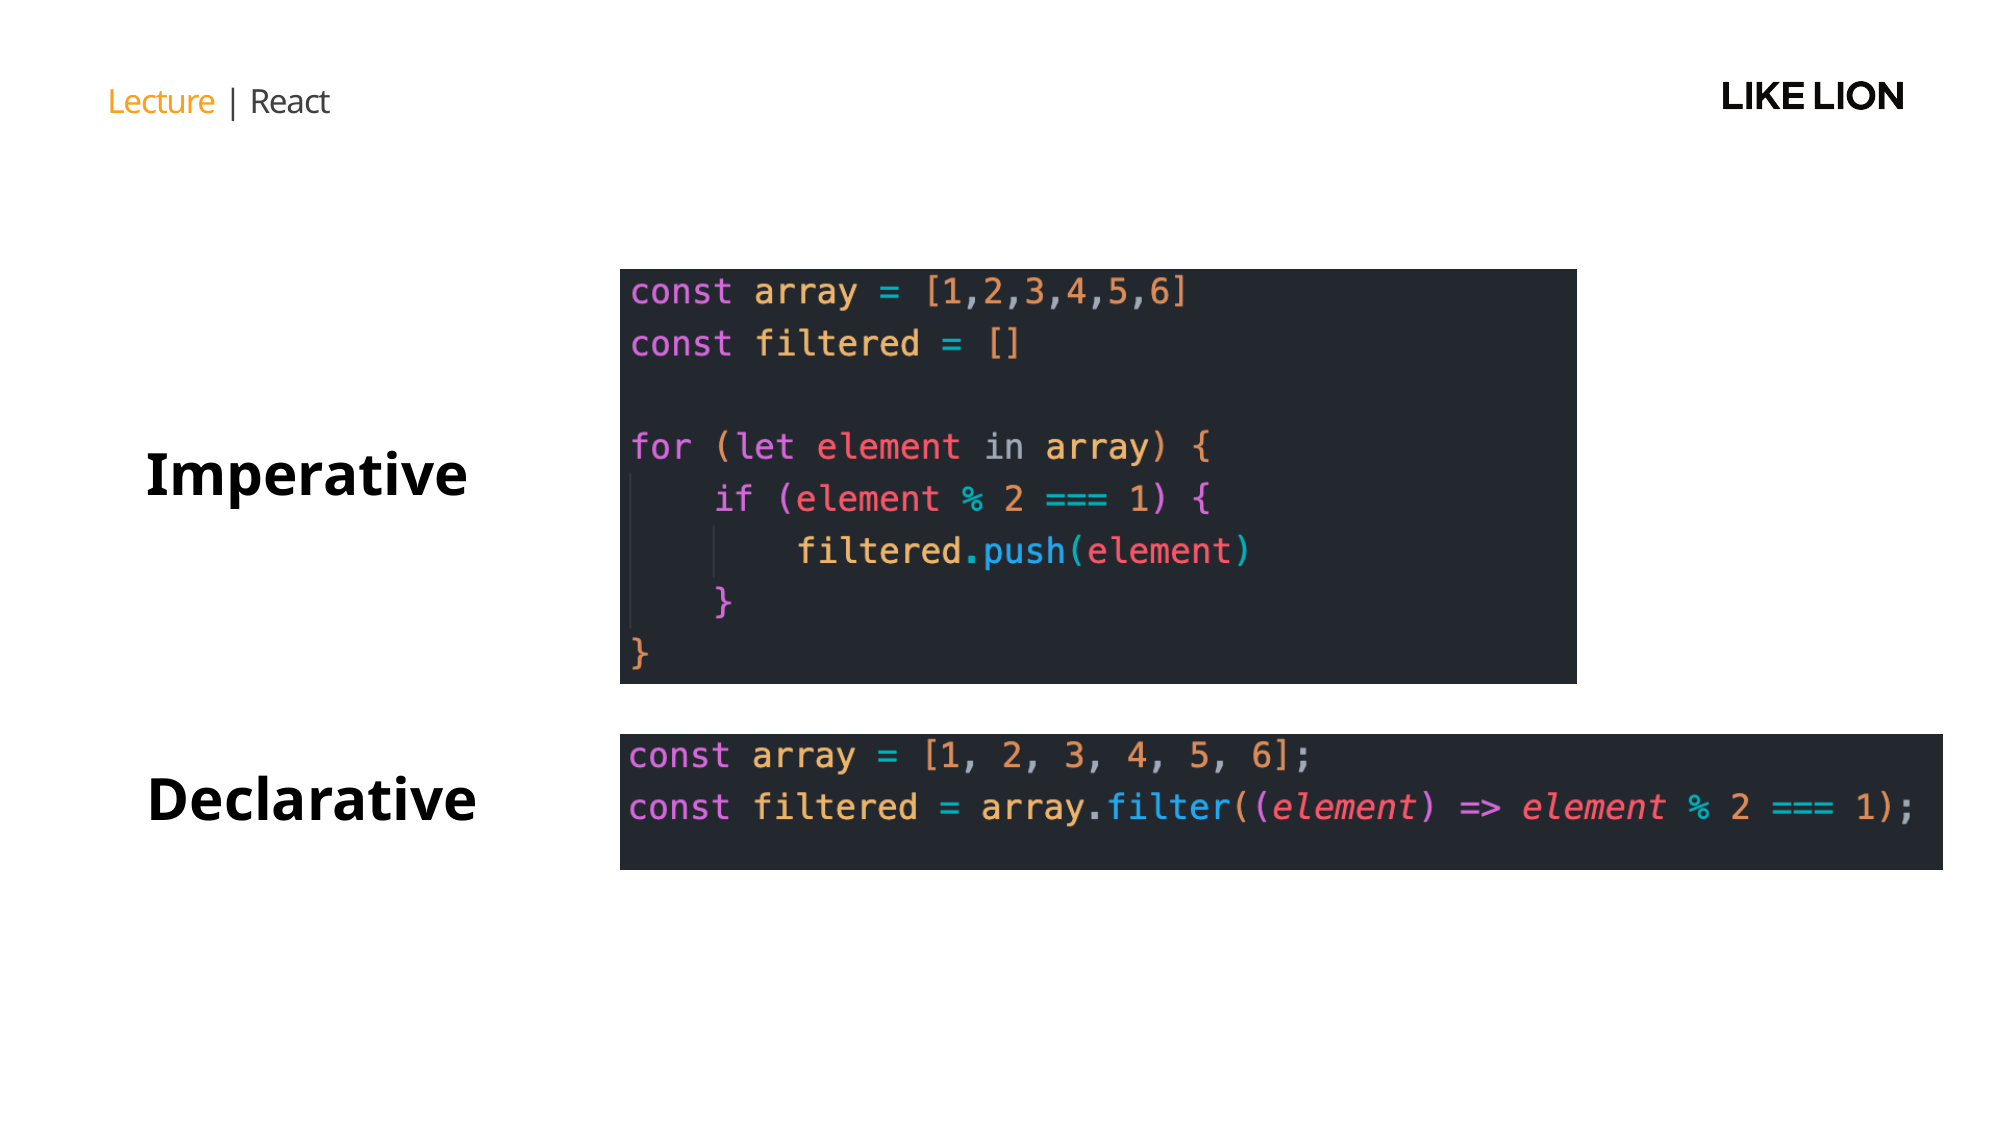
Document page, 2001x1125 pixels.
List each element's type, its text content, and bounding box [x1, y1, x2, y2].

text_box Imperative [131, 429, 507, 524]
picture [619, 734, 1943, 870]
picture [1723, 81, 1903, 110]
picture [619, 269, 1577, 684]
text_box Declarative [131, 755, 507, 850]
text_box Lecture | React [92, 72, 866, 128]
